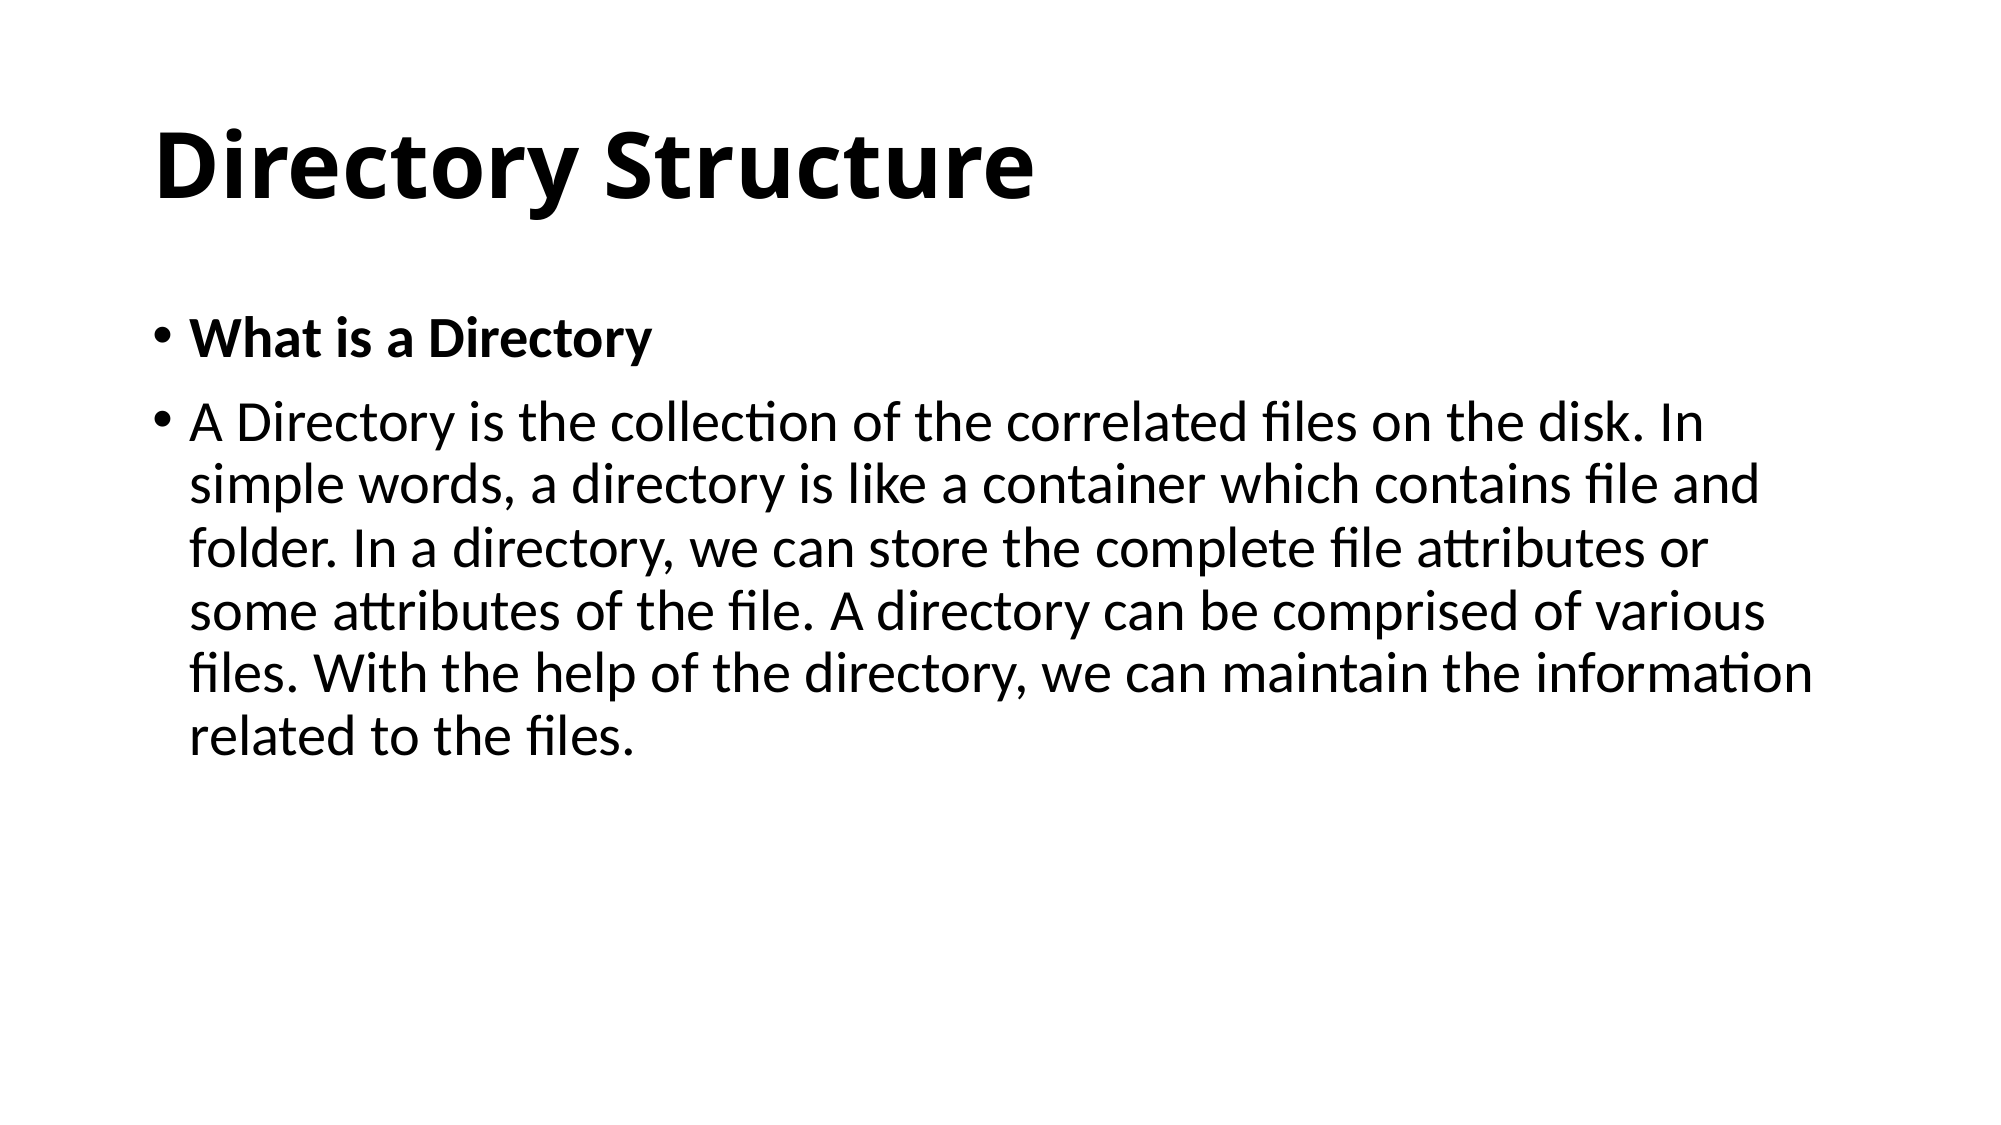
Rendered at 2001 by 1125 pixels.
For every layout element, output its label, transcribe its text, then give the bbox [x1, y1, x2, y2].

title Directory Structure [137, 59, 1863, 278]
list What is a Directory A Directory is the collection of the correlated files on the disk. In simple words, a directory is like a container which contains file and folder. In a directory, we can store the complete file attributes or some attributes of the file. A directory can be comprised of various files. With the help of the directory, we can maintain the information related to the files. [137, 299, 1863, 1014]
